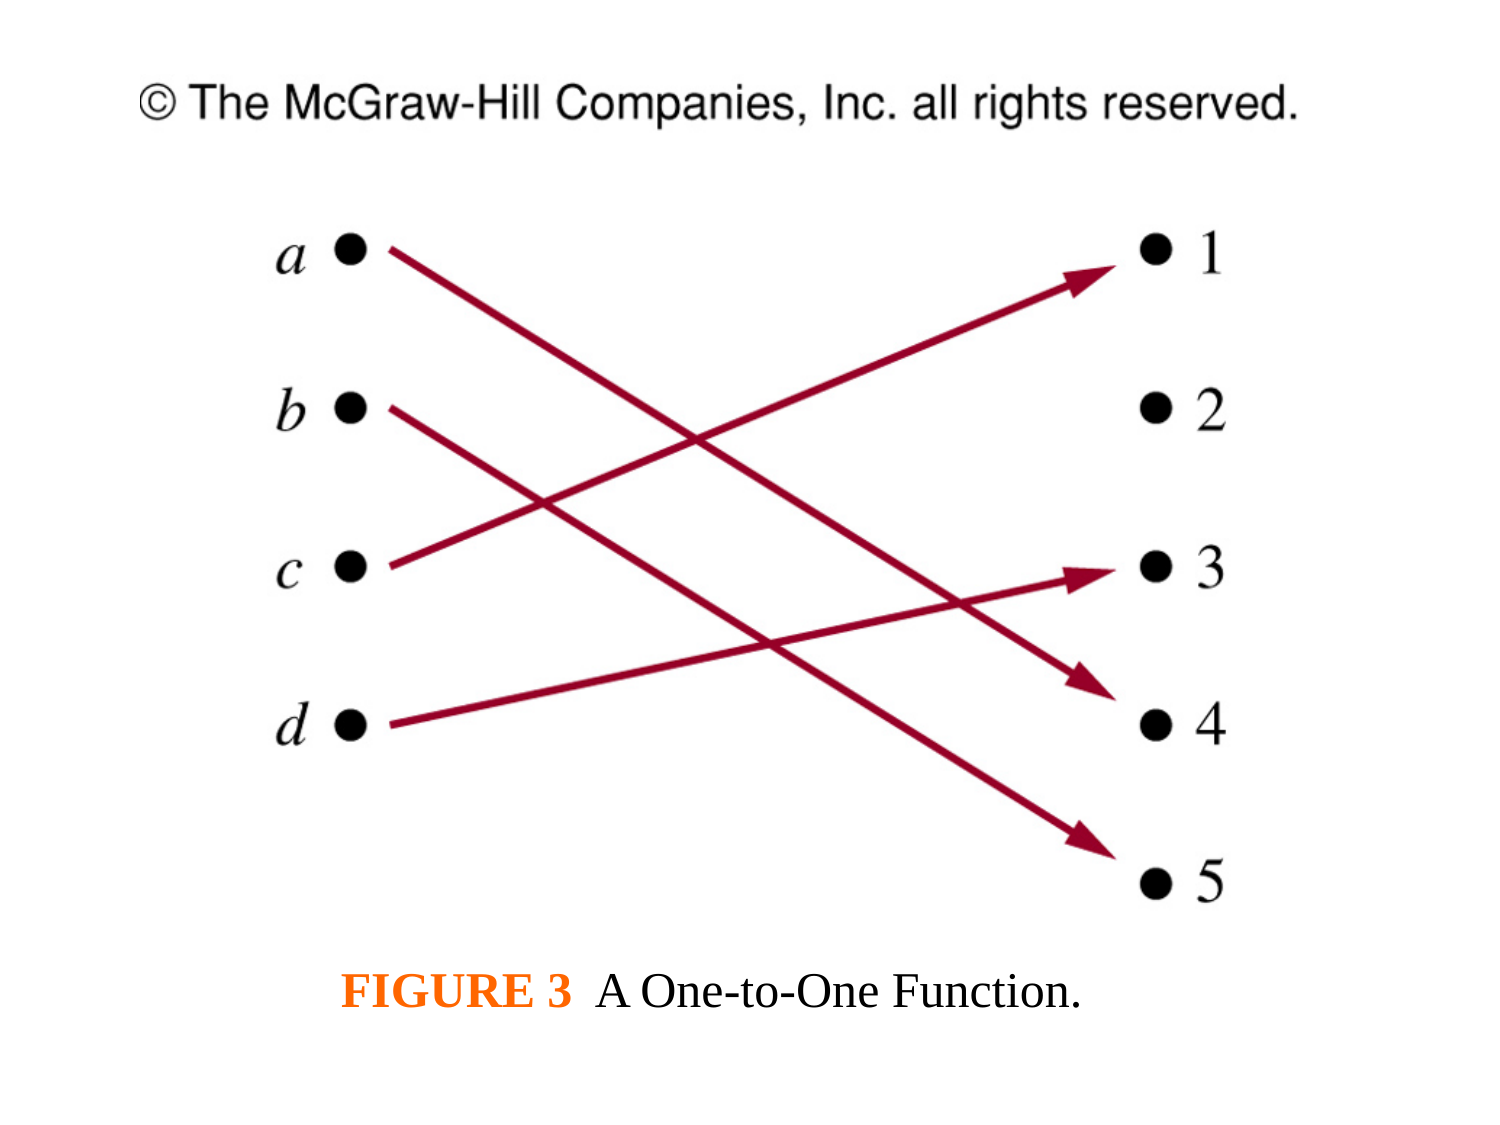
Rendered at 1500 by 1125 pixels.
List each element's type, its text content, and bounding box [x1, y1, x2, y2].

title FIGURE 3 (2.3) [75, 45, 1425, 233]
text_box FIGURE 3 A One-to-One Function. [325, 949, 1463, 1025]
picture [140, 74, 1300, 916]
